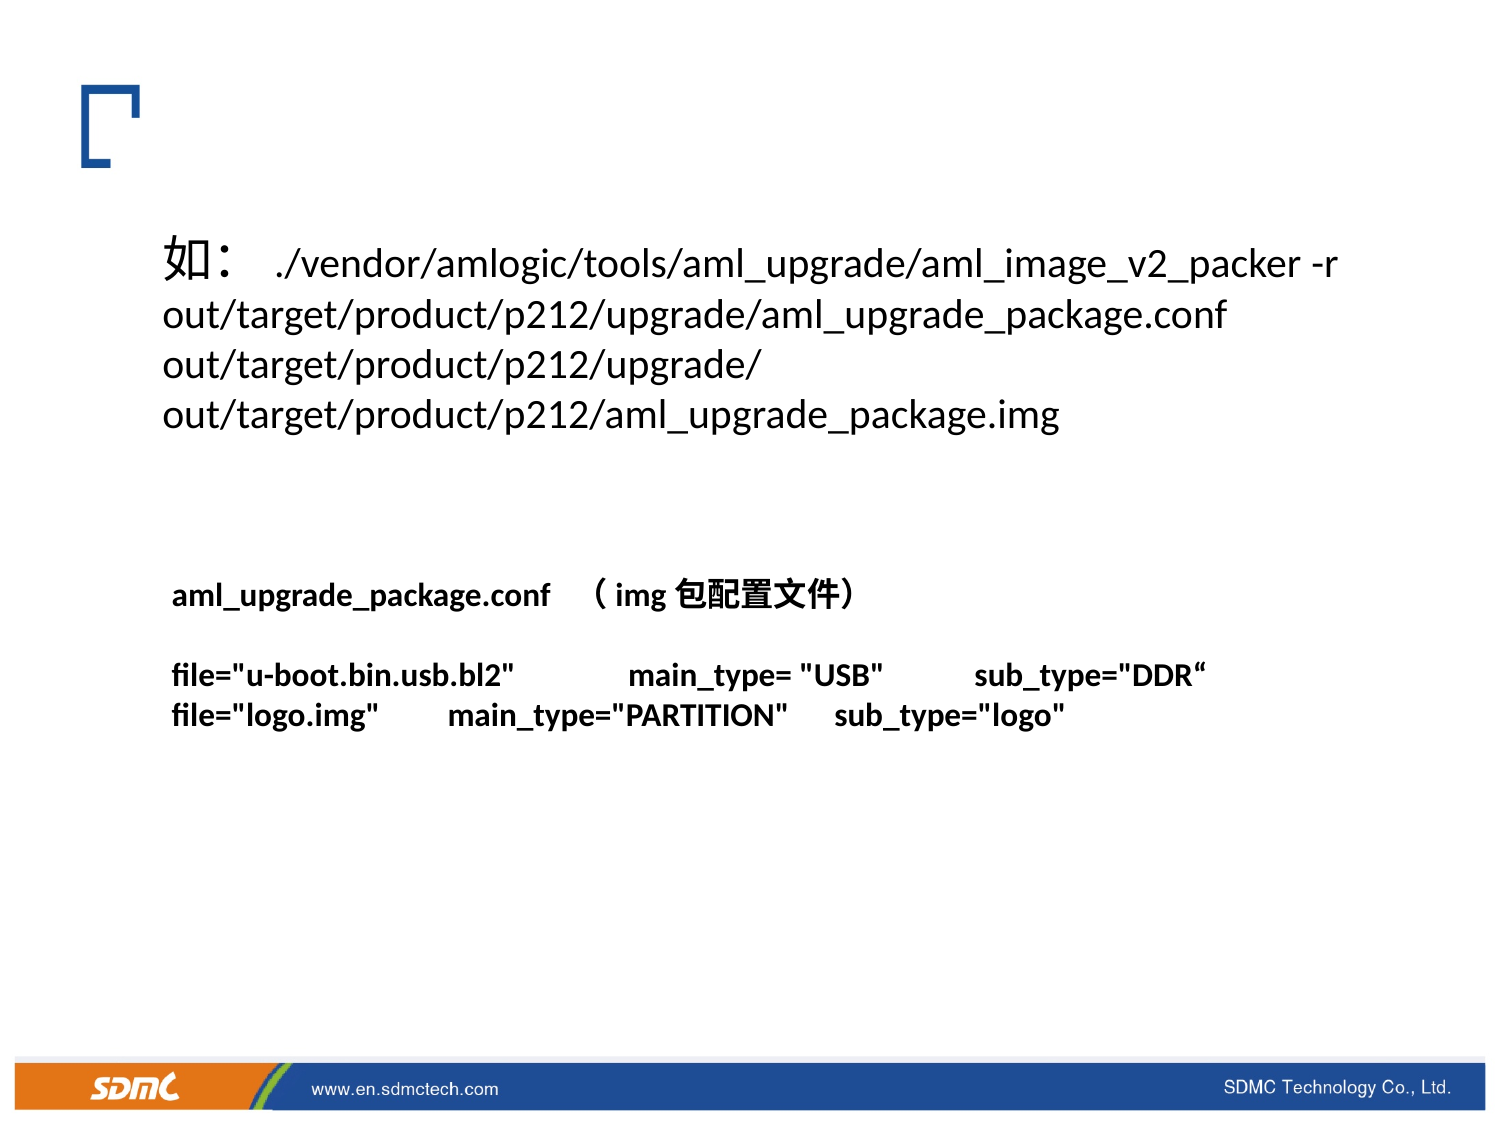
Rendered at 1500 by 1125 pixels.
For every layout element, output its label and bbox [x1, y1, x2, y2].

list [0, 0, 1500, 1125]
